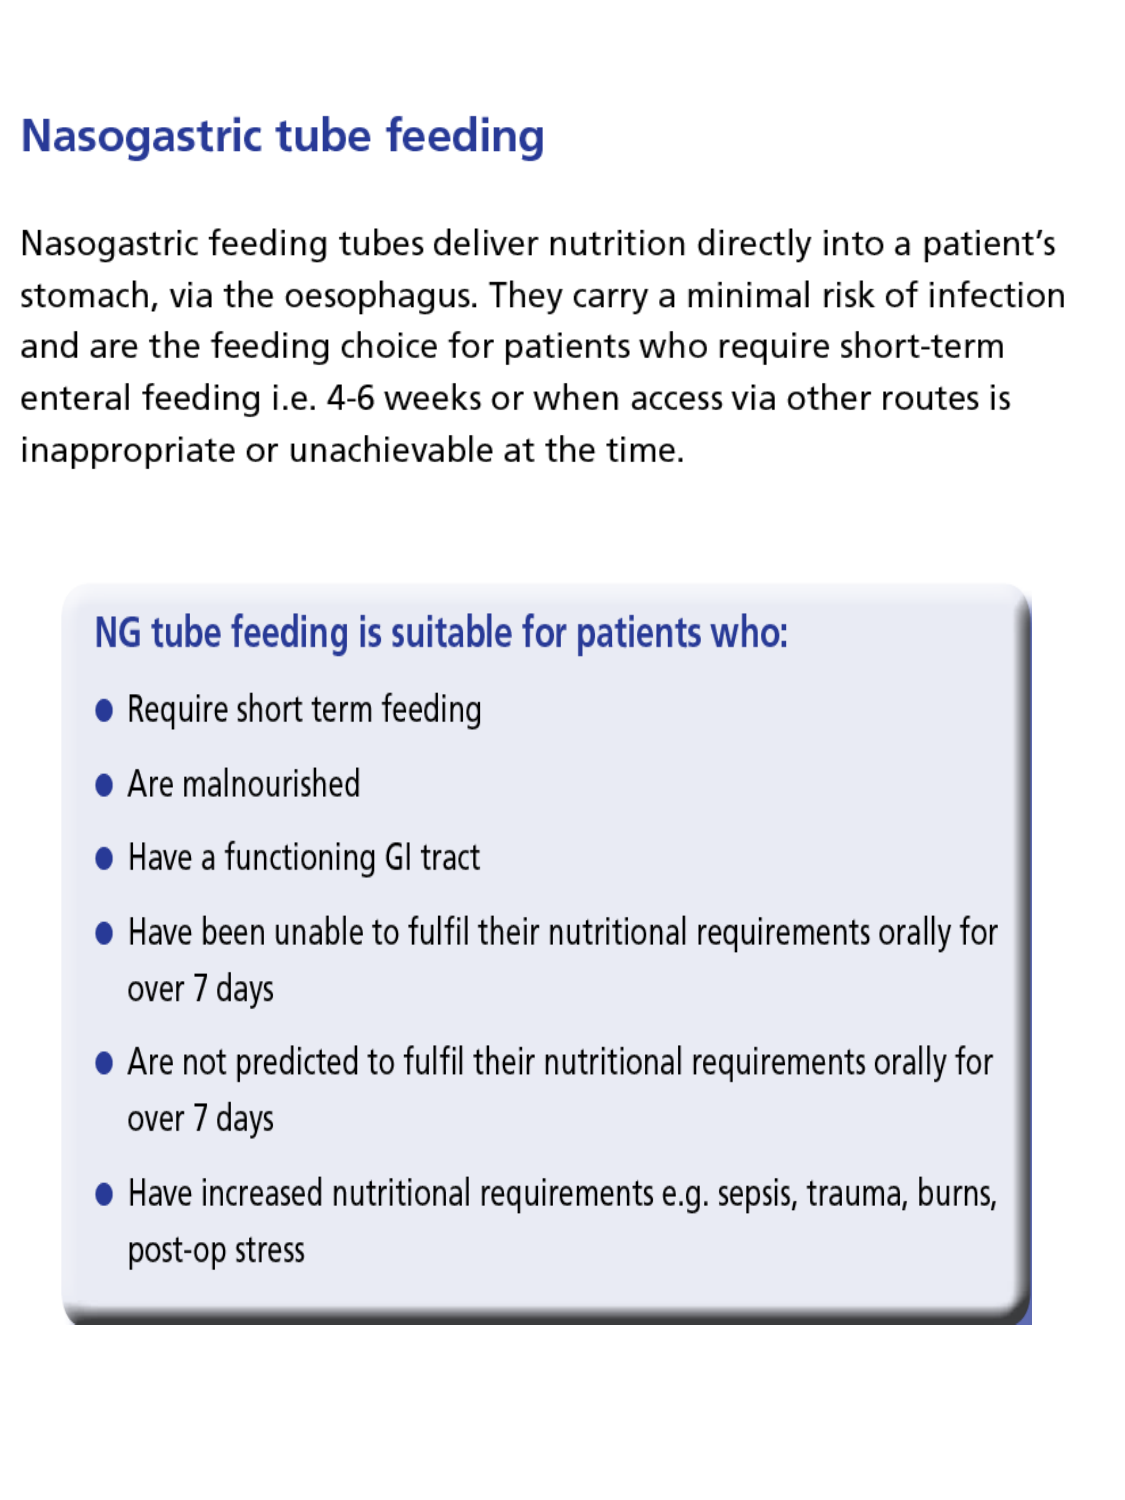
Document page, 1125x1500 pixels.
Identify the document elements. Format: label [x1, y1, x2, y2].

picture [0, 105, 1125, 493]
list [58, 573, 1032, 1325]
